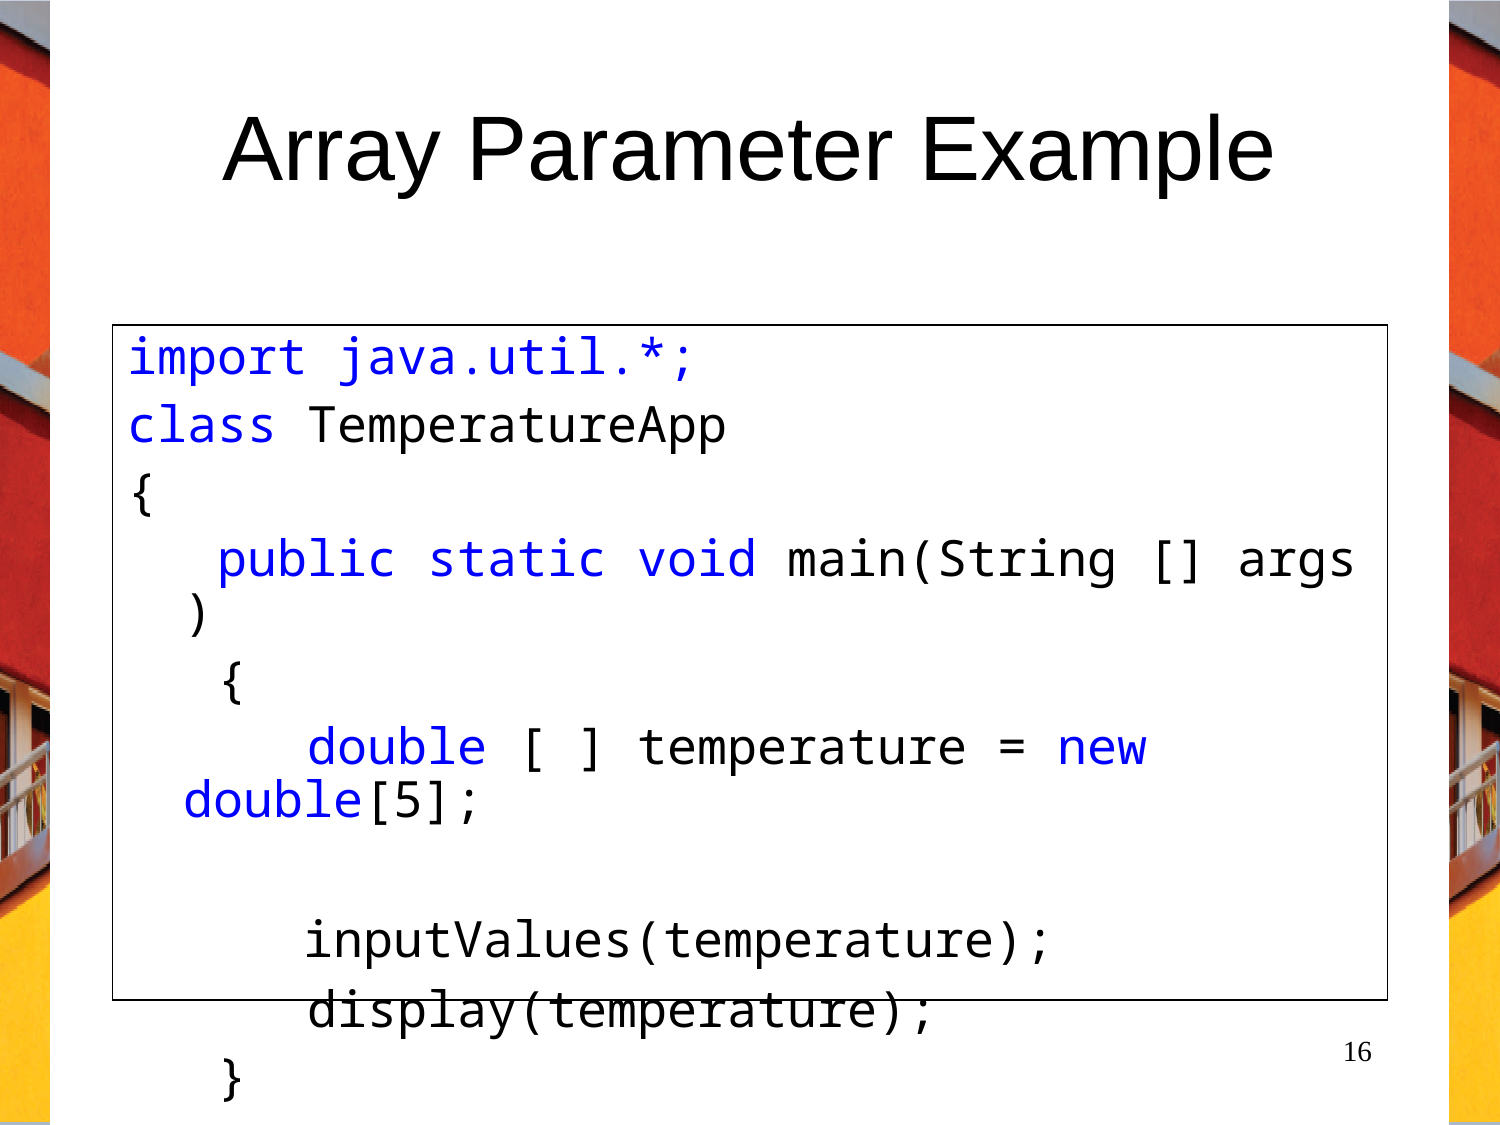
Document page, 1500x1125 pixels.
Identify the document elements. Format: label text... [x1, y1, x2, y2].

picture [1449, 0, 1500, 1125]
slide_number 16 [1074, 1024, 1388, 1101]
picture [0, 0, 50, 1125]
title Array Parameter Example [112, 49, 1388, 238]
list import java.util.*; class TemperatureApp { public static void main(String [] args ) { double [ ] temperature = new double[5]; inputValues(temperature); display(temperature); } [112, 324, 1388, 1001]
